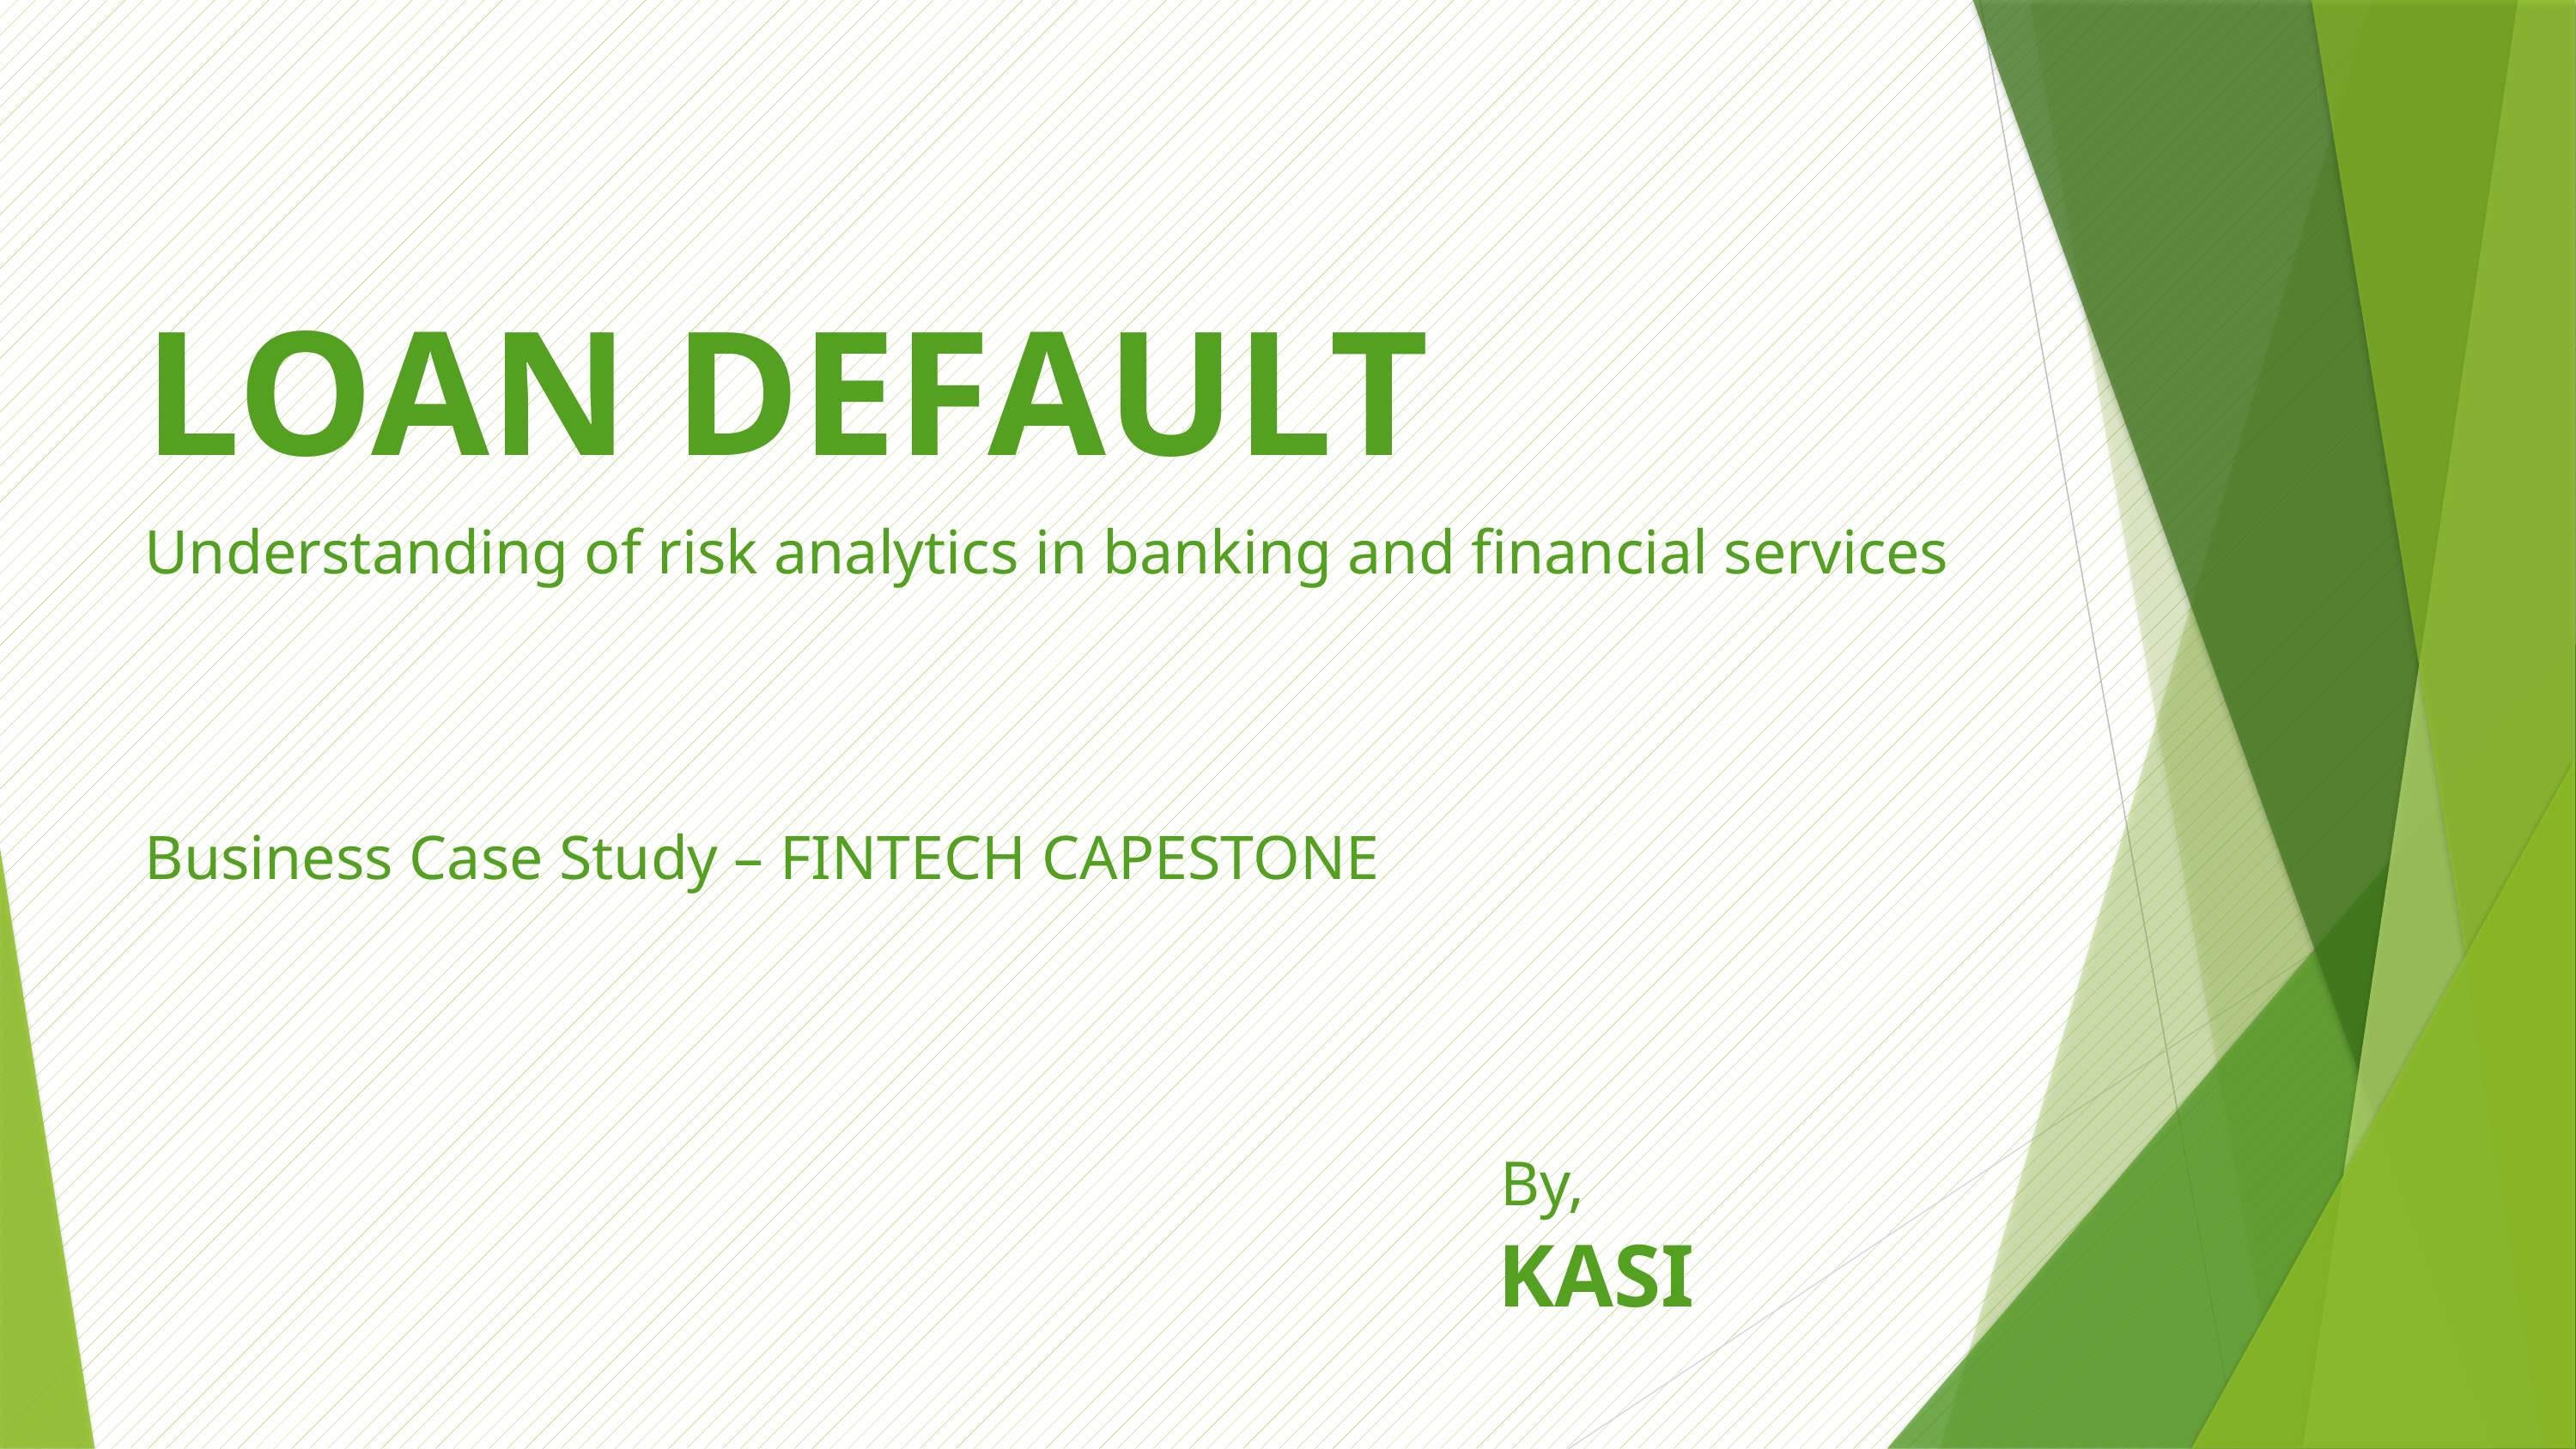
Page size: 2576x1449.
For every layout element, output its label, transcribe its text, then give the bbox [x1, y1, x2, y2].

text_box LOAN DEFAULT [143, 264, 1496, 490]
text_box By, [1496, 1132, 1589, 1218]
text_box Understanding of risk analytics in banking and financial services [144, 501, 2108, 586]
text_box Business Case Study – FINTECH CAPESTONE [144, 807, 2108, 892]
text_box KASI [1495, 1239, 1698, 1325]
